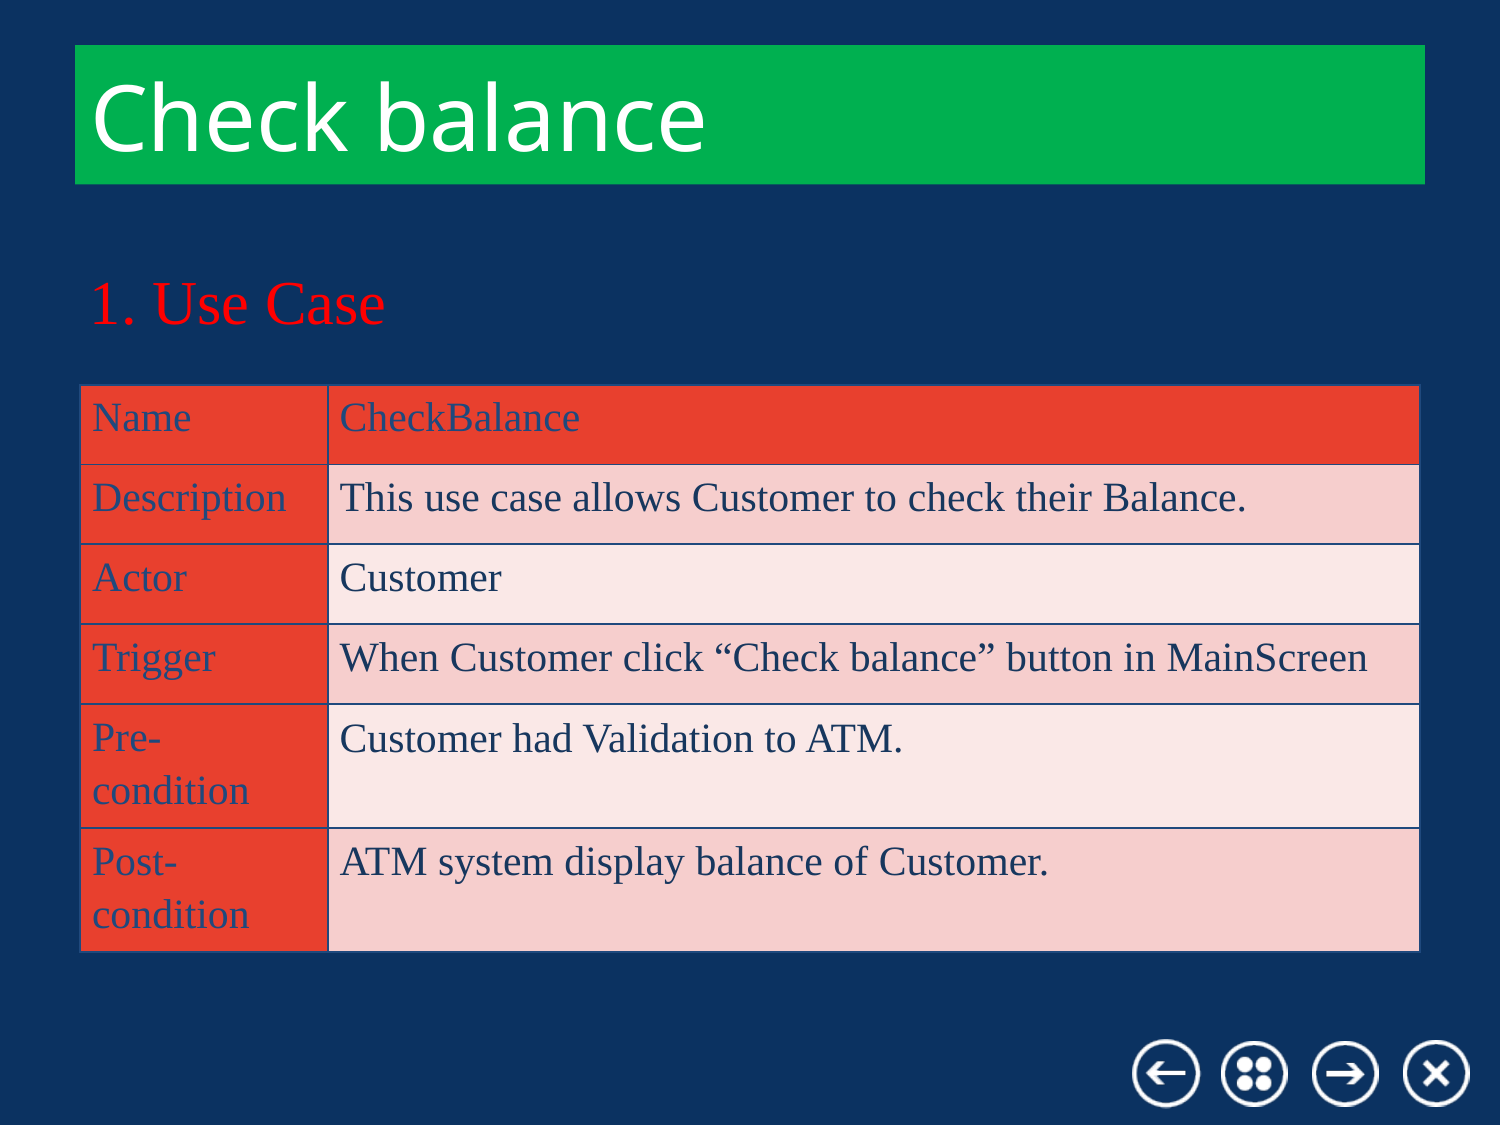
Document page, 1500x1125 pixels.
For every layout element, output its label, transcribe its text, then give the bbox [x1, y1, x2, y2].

table_cell Actor [81, 545, 327, 623]
table_cell Post-condition [81, 829, 327, 951]
picture [1221, 1041, 1288, 1107]
text_box 1. Use Case [75, 254, 619, 345]
table_cell Trigger [81, 625, 327, 703]
table_cell ATM system display balance of Customer. [329, 829, 1419, 951]
table_header Name [81, 386, 327, 464]
table_cell This use case allows Customer to check their Balance. [329, 465, 1419, 543]
picture [1312, 1041, 1379, 1107]
picture [1403, 1040, 1470, 1107]
table_cell When Customer click “Check balance” button in MainScreen [329, 625, 1419, 703]
table_cell Pre-condition [81, 705, 327, 827]
table_cell Description [81, 465, 327, 543]
title Check balance [75, 45, 1425, 185]
table_cell Customer had Validation to ATM. [329, 705, 1419, 827]
text_box [1421, 385, 1425, 446]
text_box [74, 385, 79, 446]
table_cell Customer [329, 545, 1419, 623]
picture [1132, 1039, 1202, 1109]
table_header CheckBalance [329, 386, 1419, 464]
